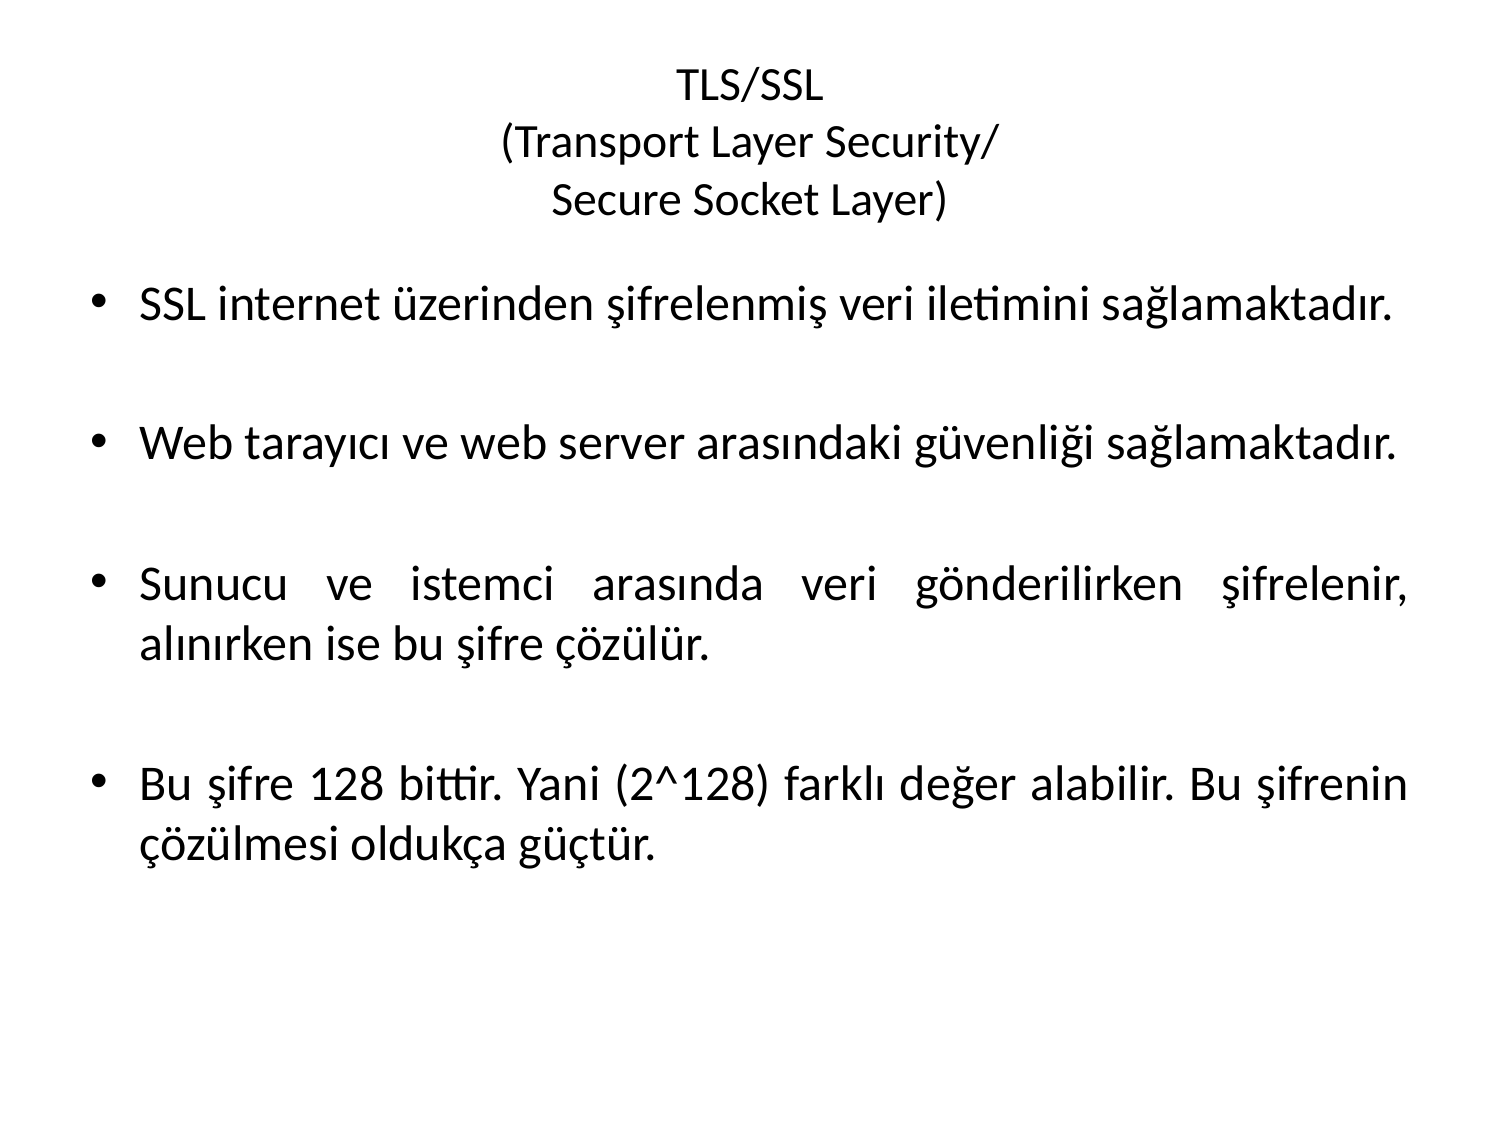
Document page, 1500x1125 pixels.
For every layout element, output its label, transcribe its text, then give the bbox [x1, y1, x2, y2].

list SSL internet üzerinden şifrelenmiş veri iletimini sağlamaktadır. Web tarayıcı ve web server arasındaki güvenliği sağlamaktadır. Sunucu ve istemci arasında veri gönderilirken şifrelenir, alınırken ise bu şifre çözülür. Bu şifre 128 bittir. Yani (2^128) farklı değer alabilir. Bu şifrenin çözülmesi oldukça güçtür. [75, 262, 1425, 1005]
title TLS/SSL (Transport Layer Security/ Secure Socket Layer) [75, 45, 1425, 233]
